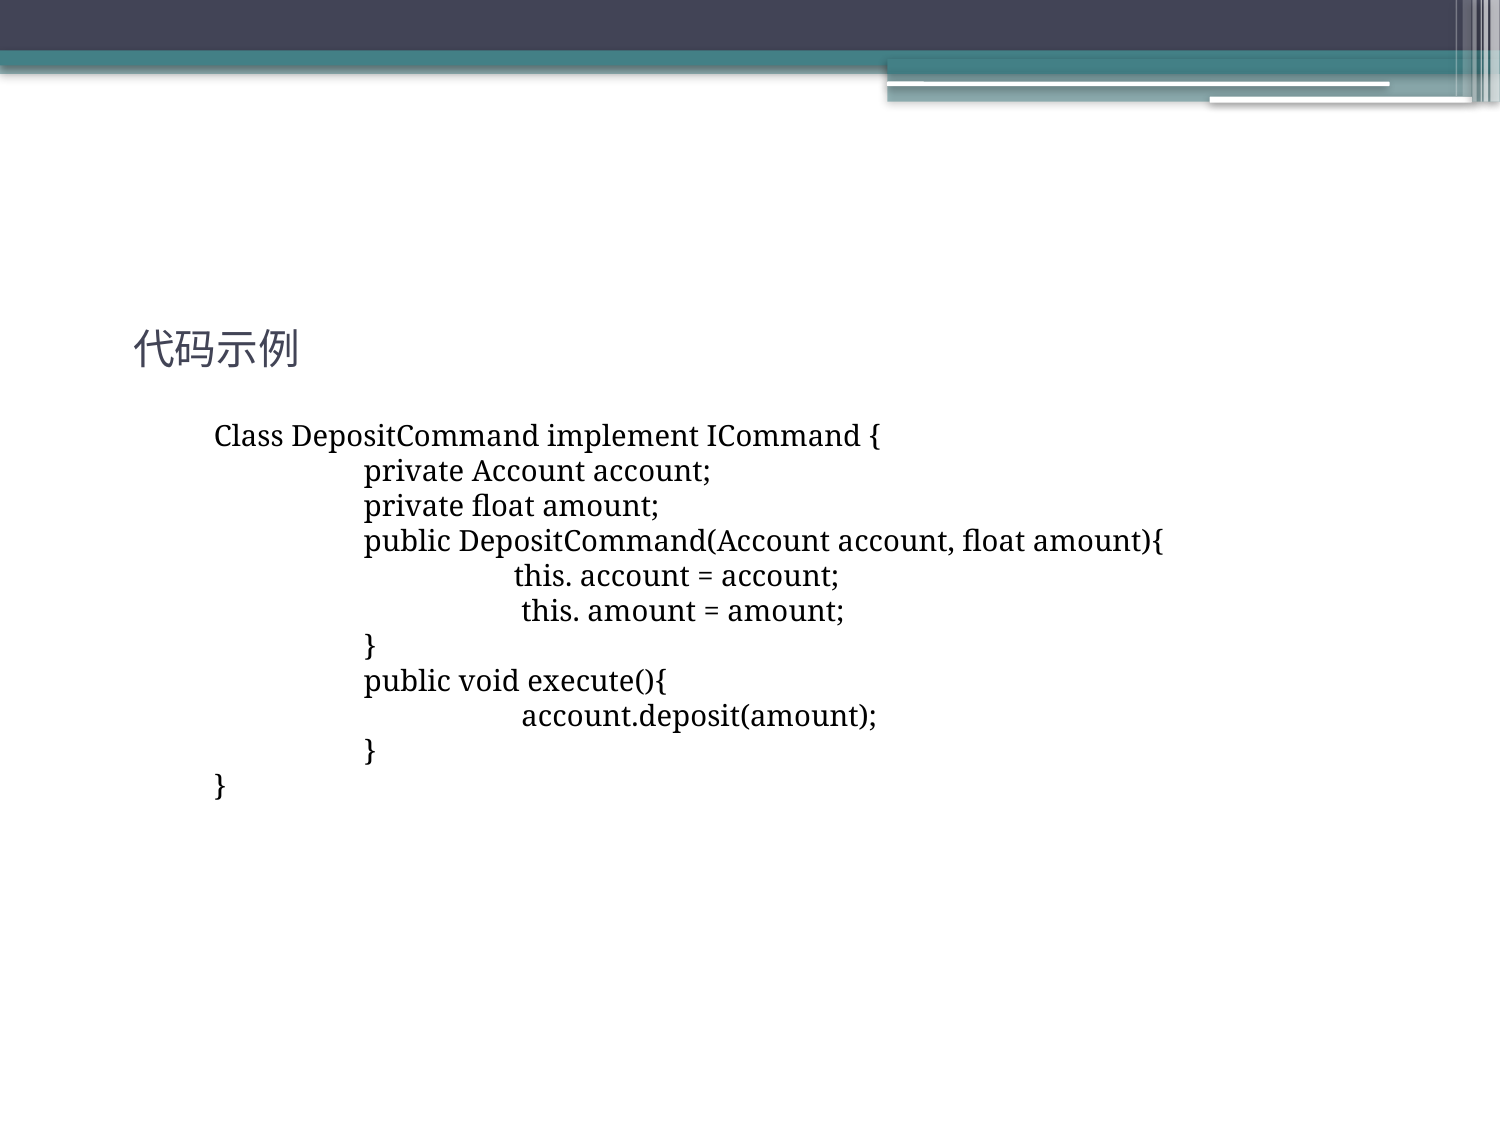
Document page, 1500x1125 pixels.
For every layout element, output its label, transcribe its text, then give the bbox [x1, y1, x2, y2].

text_box 代码示例 [118, 315, 1394, 539]
text_box Class DepositCommand implement ICommand { private Account account; private float amount; public DepositCommand(Account account, float amount){ this. account = account; this. amount = amount; } public void execute(){ account.deposit(amount); } } [199, 410, 1418, 810]
